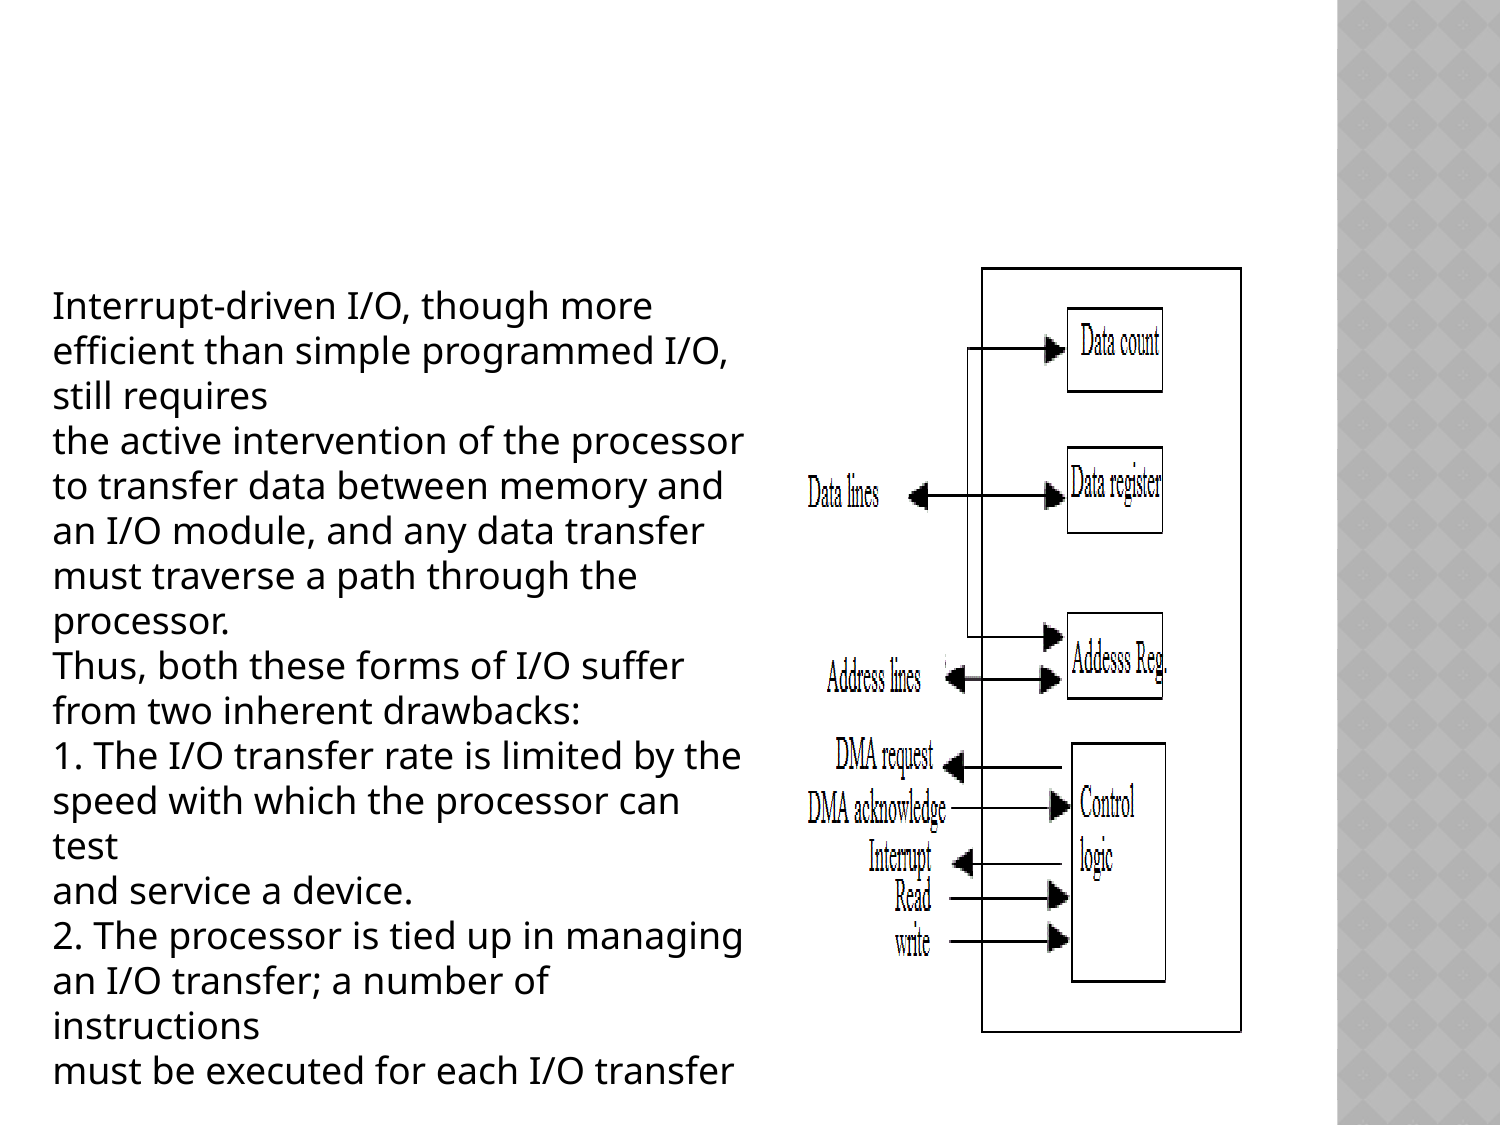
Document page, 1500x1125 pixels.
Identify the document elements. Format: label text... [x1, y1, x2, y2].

text_box Interrupt-driven I/O, though more efficient than simple programmed I/O, still requires the active intervention of the processor to transfer data between memory and an I/O module, and any data transfer must traverse a path through the processor. Thus, both these forms of I/O suffer from two inherent drawbacks: 1. The I/O transfer rate is limited by the speed with which the processor can test and service a device. 2. The processor is tied up in managing an I/O transfer; a number of instructions must be executed for each I/O transfer [37, 274, 763, 1100]
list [787, 249, 1263, 1051]
